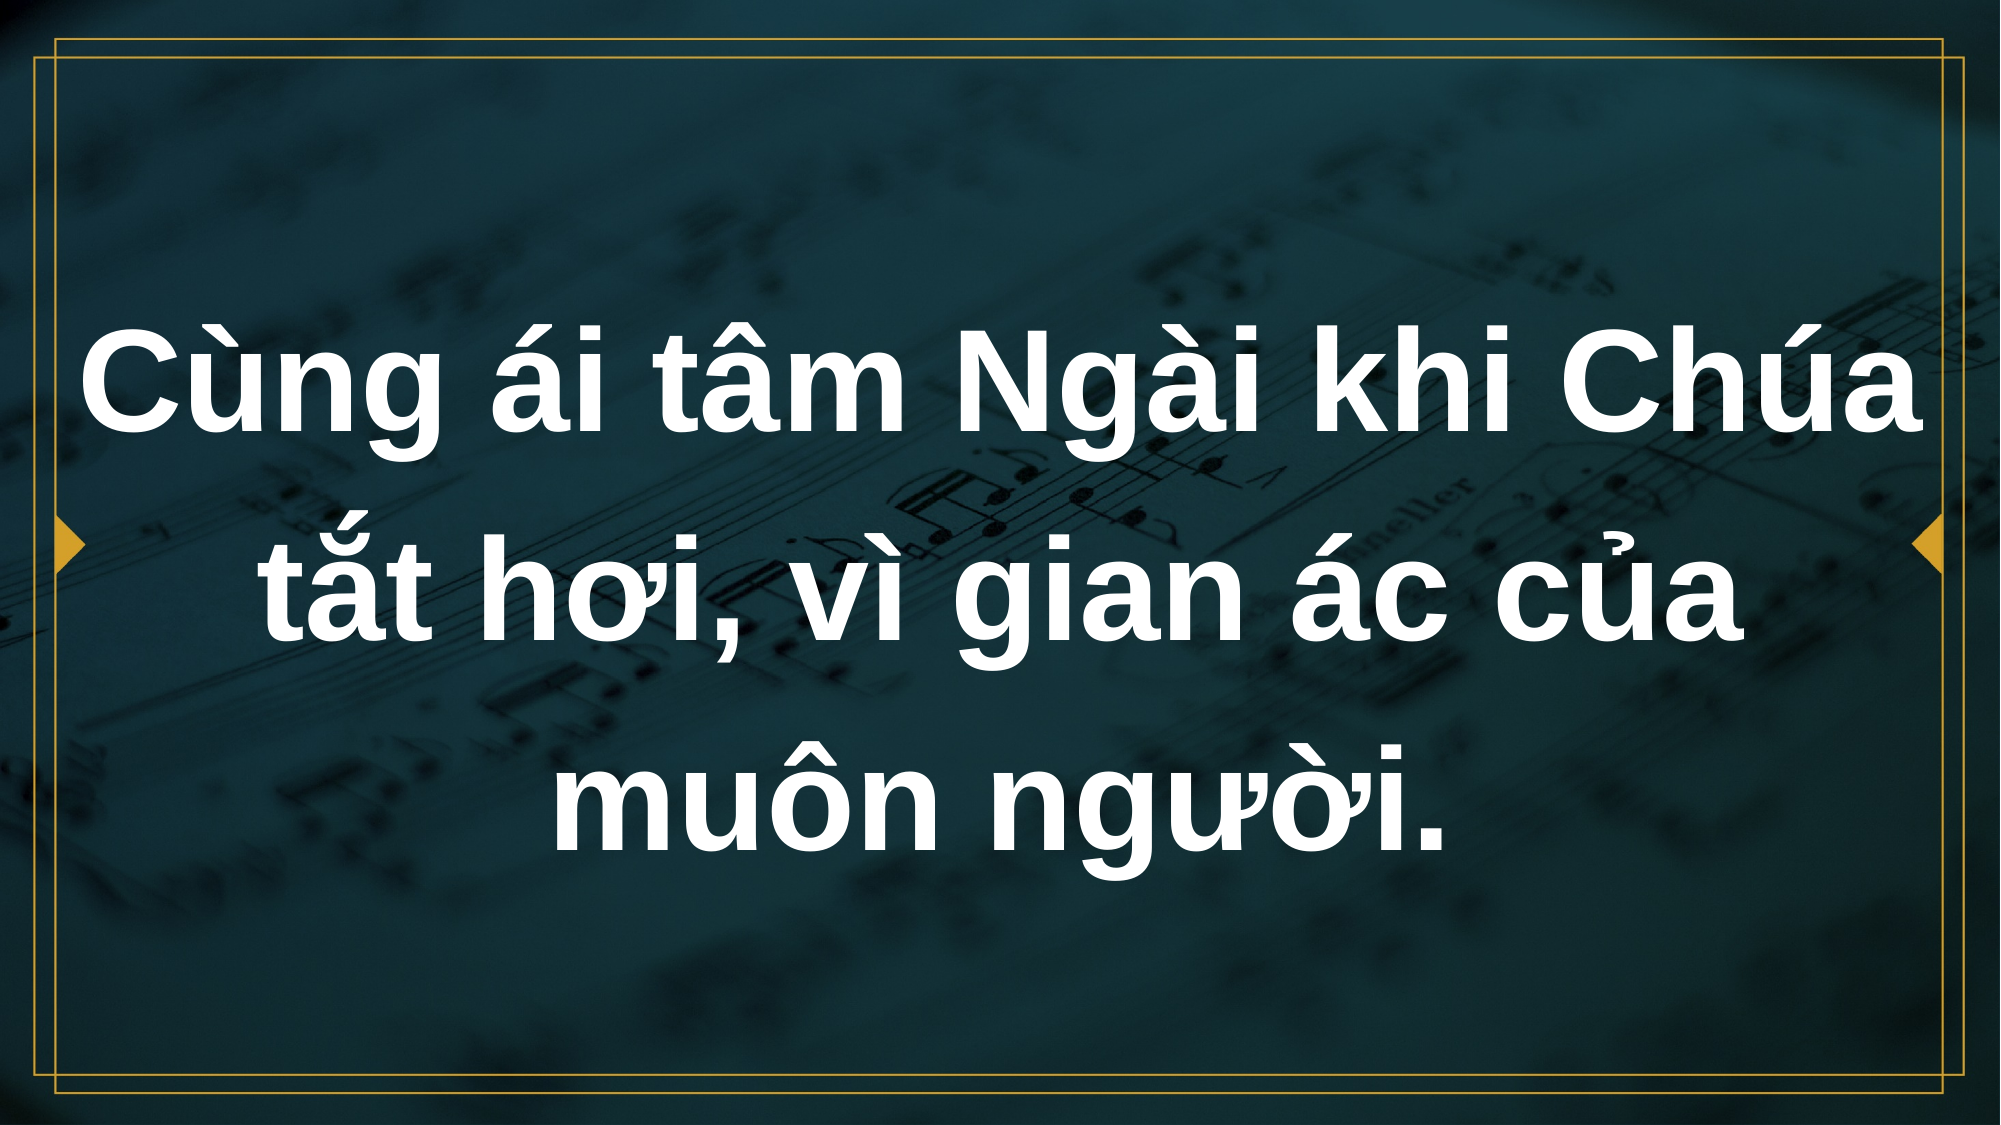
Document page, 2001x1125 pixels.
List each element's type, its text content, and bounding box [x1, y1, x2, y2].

picture [0, 0, 2000, 1125]
title Cùng ái tâm Ngài khi Chúa tắt hơi, vì gian ác của muôn người. [55, 53, 1945, 1077]
